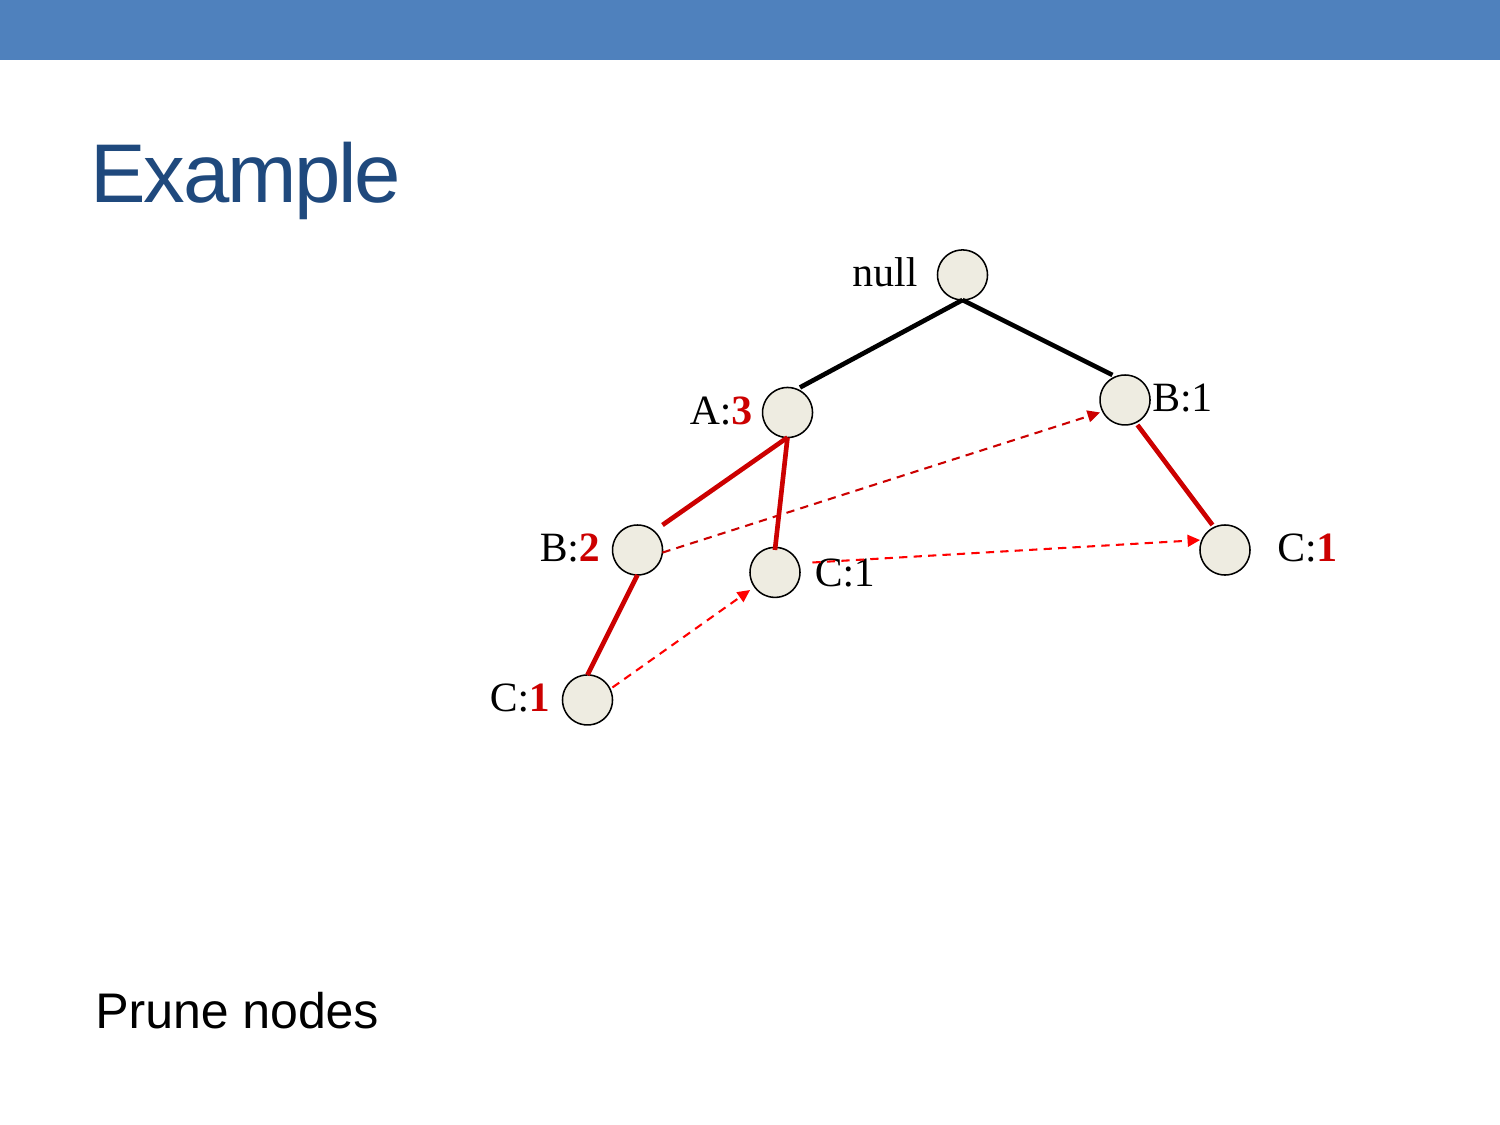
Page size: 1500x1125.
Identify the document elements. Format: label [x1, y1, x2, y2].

text_box [1187, 525, 1251, 576]
text_box [736, 590, 751, 603]
text_box [80, 971, 394, 1046]
text_box [474, 512, 669, 728]
text_box [1262, 512, 1363, 578]
text_box [1100, 362, 1238, 526]
text_box [799, 250, 1113, 388]
text_box [662, 375, 900, 603]
text_box [1086, 410, 1100, 423]
title [75, 87, 1425, 250]
